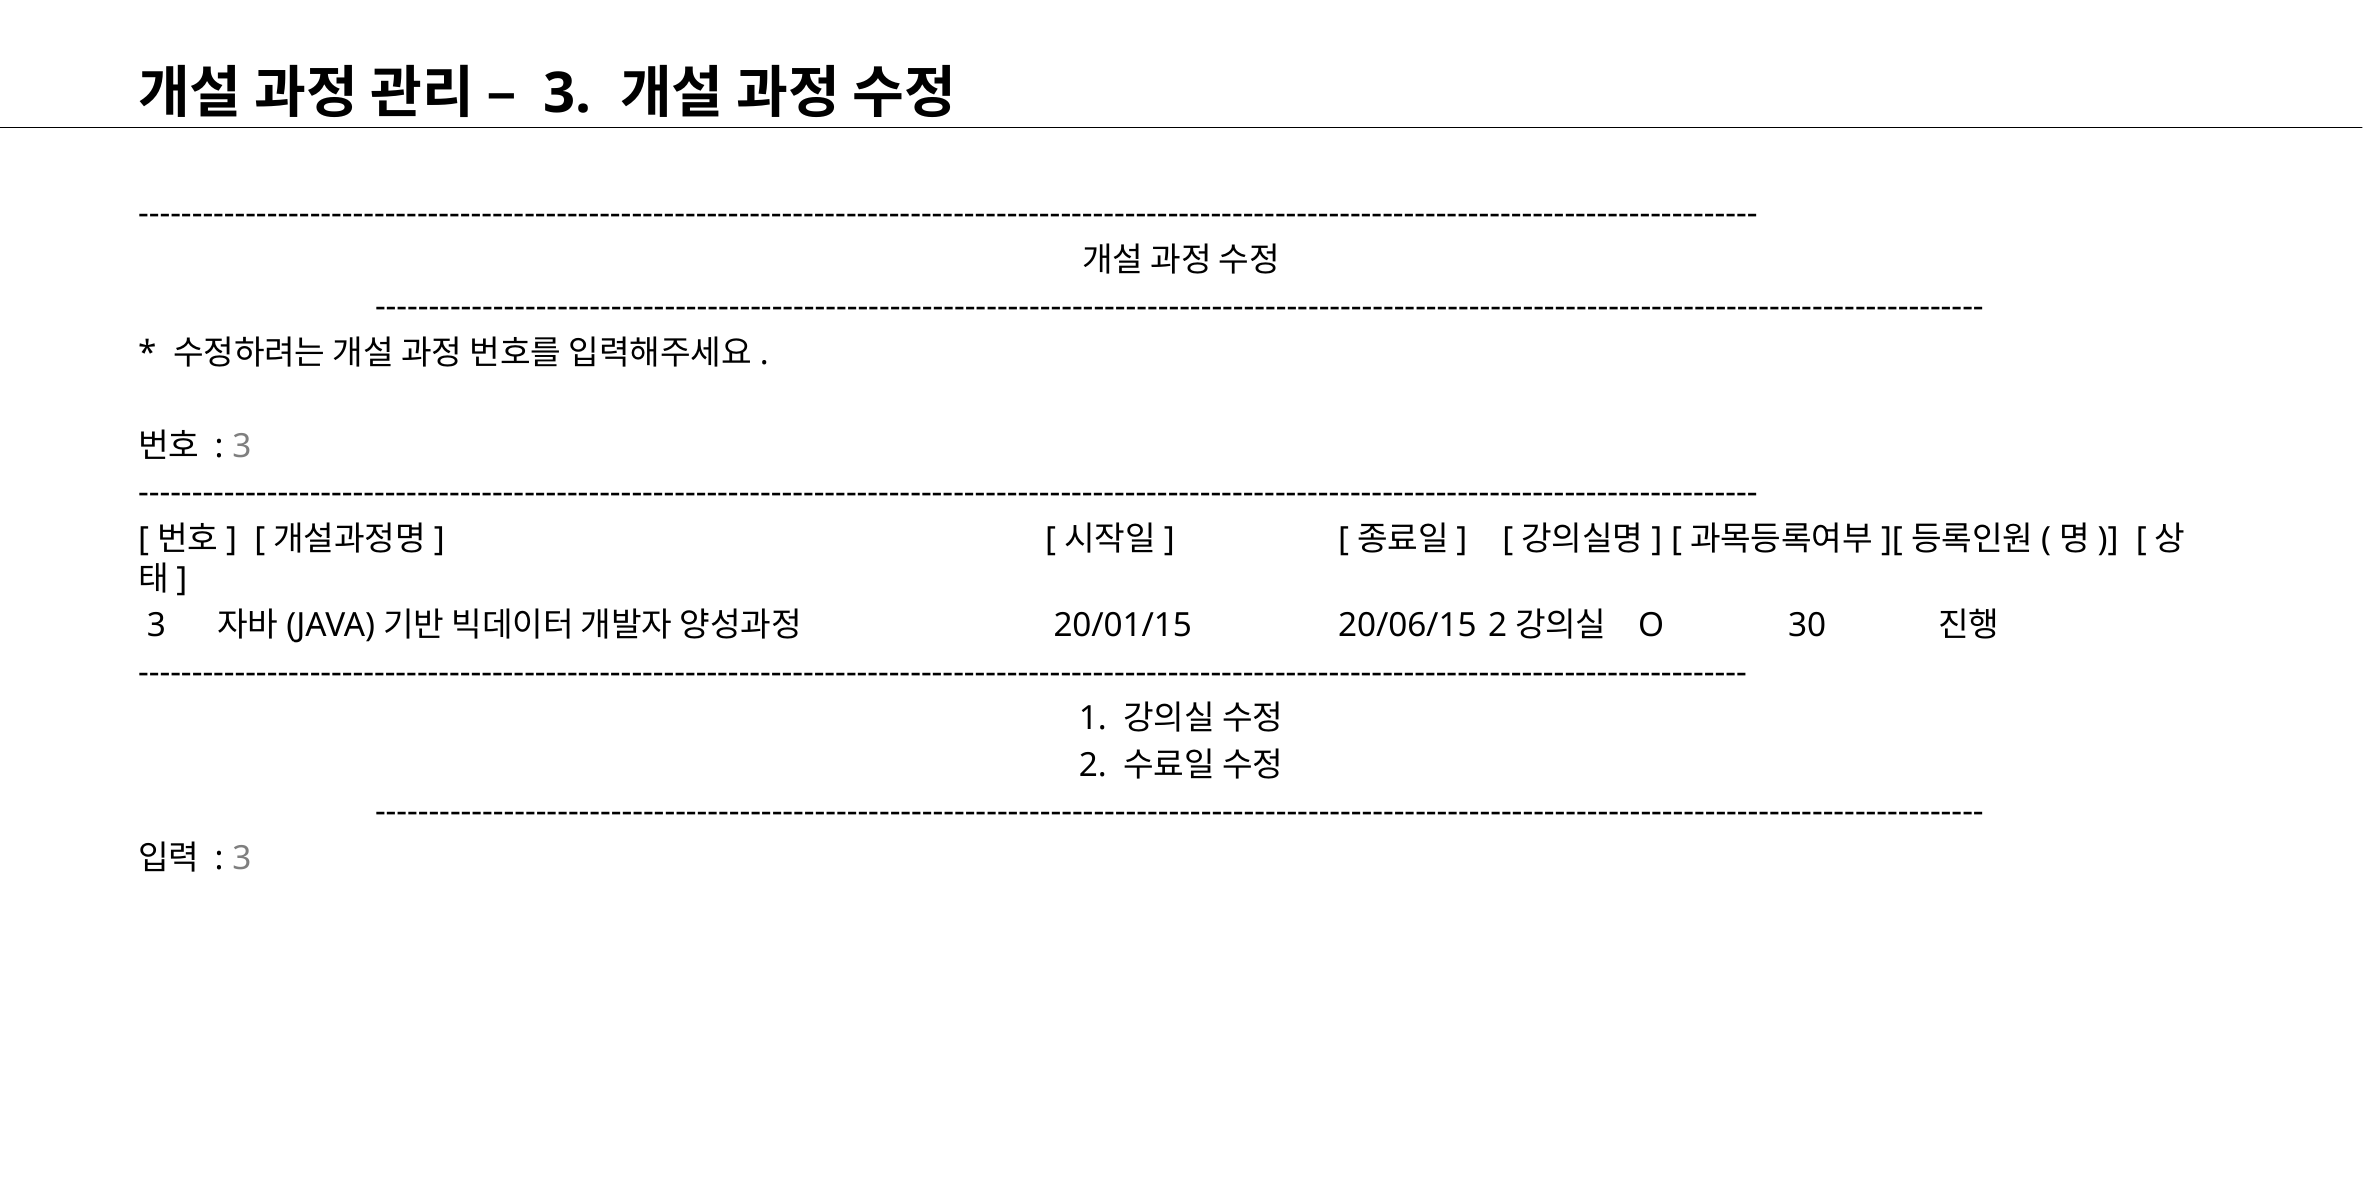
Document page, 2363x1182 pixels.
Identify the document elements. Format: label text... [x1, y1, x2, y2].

list ------------------------------------------------------------------------------------------------------------------------------------------------------- 개설 과정 수정 ------------------------------------------------------------------------------------------------------------------------------------------------------ * 수정하려는 개설 과정 번호를 입력해주세요. 번호 : 3 ------------------------------------------------------------------------------------------------------------------------------------------------------- [번호] [개설과정명] [시작일] [종료일] [강의실명] [과목등록여부][등록인원(명)] [상태] 3 자바(JAVA)기반 빅데이터 개발자 양성과정 20/01/15 20/06/15 2강의실 O 30 진행 ------------------------------------------------------------------------------------------------------------------------------------------------------ 1. 강의실 수정 2. 수료일 수정 ------------------------------------------------------------------------------------------------------------------------------------------------------ 입력 : 3 [118, 181, 2245, 1124]
title 개설 과정 관리 – 3. 개설 과정 수정 [118, 47, 2245, 126]
